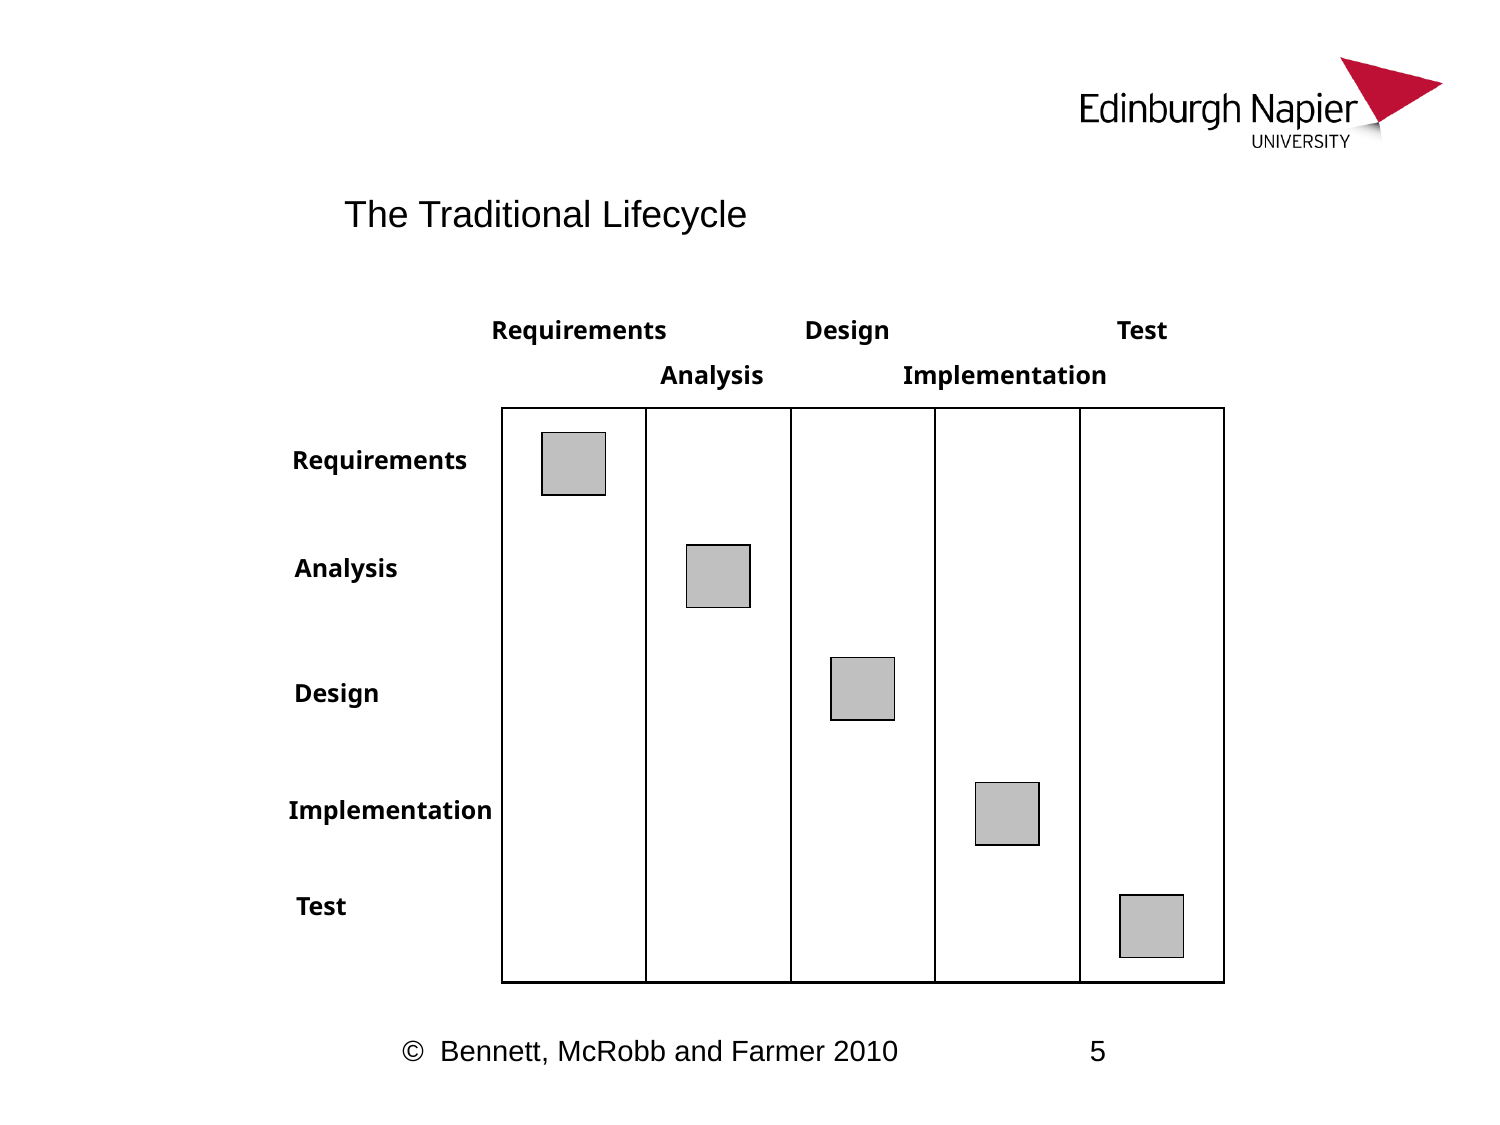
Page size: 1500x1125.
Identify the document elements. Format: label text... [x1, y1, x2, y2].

footer © Bennett, McRobb and Farmer 2010 [387, 1025, 1074, 1100]
text_box [268, 295, 1260, 1024]
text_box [279, 307, 1225, 983]
text_box The Traditional Lifecycle [329, 182, 1015, 243]
slide_number 5 [1074, 1025, 1388, 1100]
picture [1081, 57, 1443, 148]
